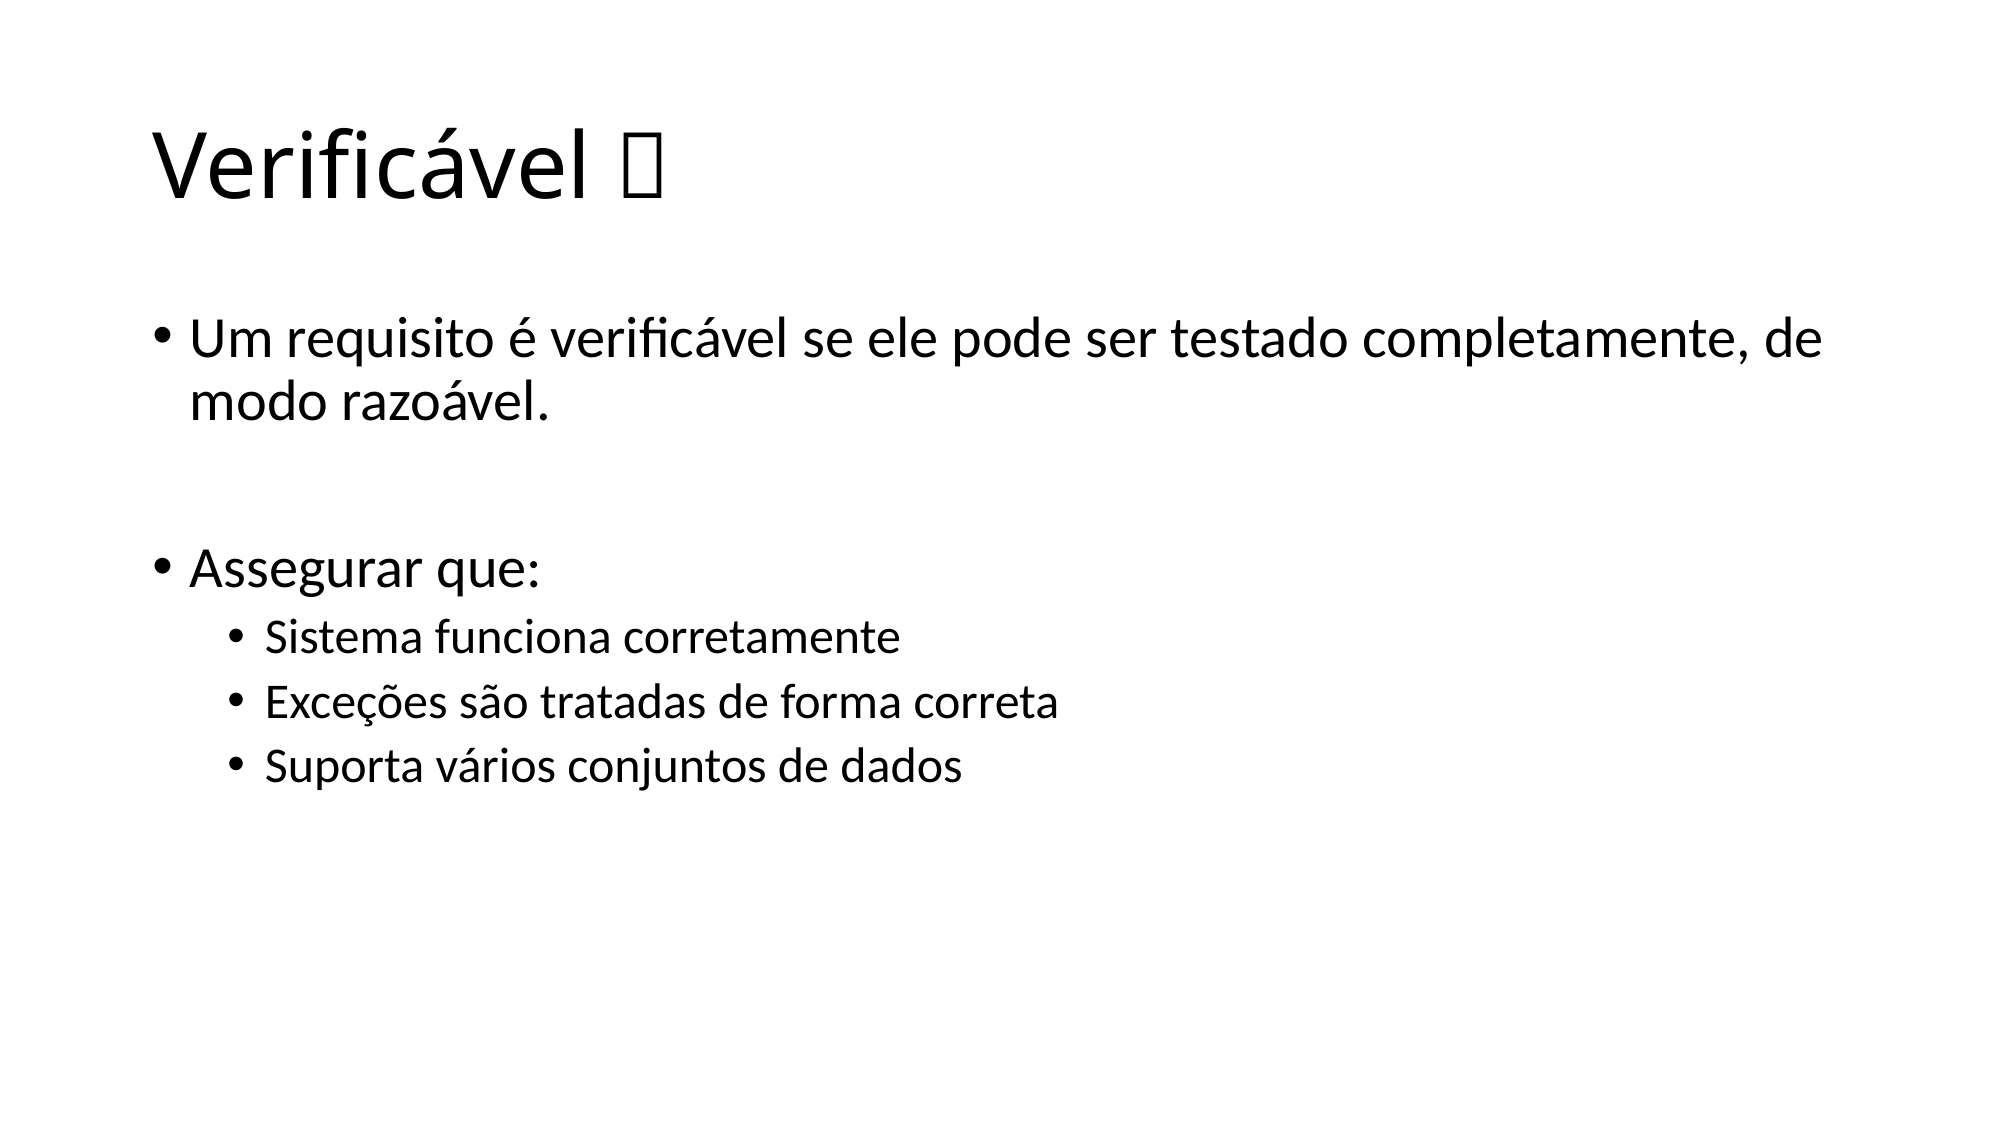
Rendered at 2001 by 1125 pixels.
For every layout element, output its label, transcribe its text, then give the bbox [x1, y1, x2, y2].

list Um requisito é verificável se ele pode ser testado completamente, de modo razoável. Assegurar que: Sistema funciona corretamente Exceções são tratadas de forma correta Suporta vários conjuntos de dados [137, 299, 1863, 1014]
title Verificável  [137, 59, 1863, 278]
